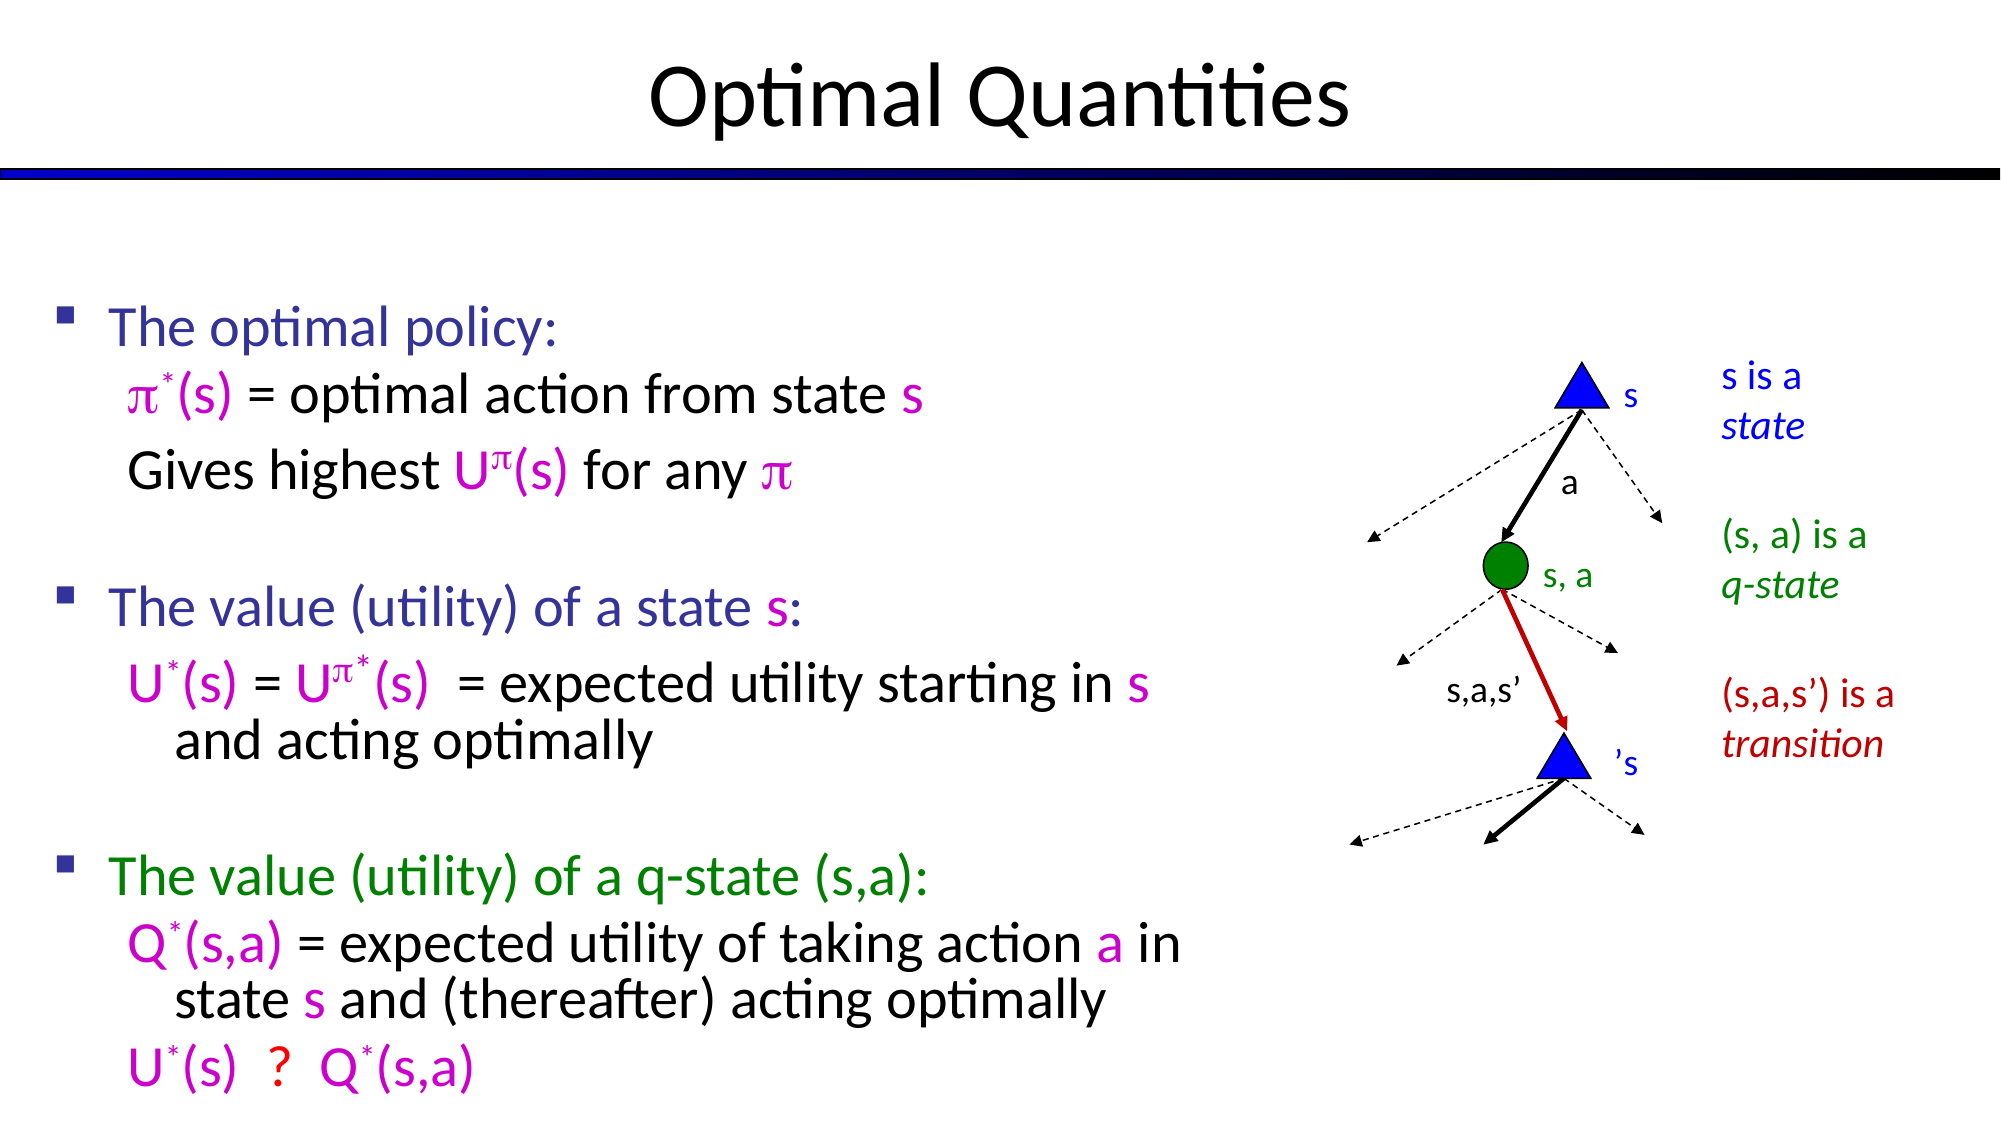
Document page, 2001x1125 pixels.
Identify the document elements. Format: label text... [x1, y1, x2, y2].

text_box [1349, 340, 1963, 845]
title Optimal Quantities [0, 0, 2000, 184]
text_box The optimal policy: *(s) = optimal action from state s Gives highest U(s) for any  The value (utility) of a state s: U*(s) = U*(s) = expected utility starting in s and acting optimally The value (utility) of a q-state (s,a): Q*(s,a) = expected utility of taking action a in state s and (thereafter) acting optimally U*(s) ? Q*(s,a) [37, 212, 1200, 1025]
